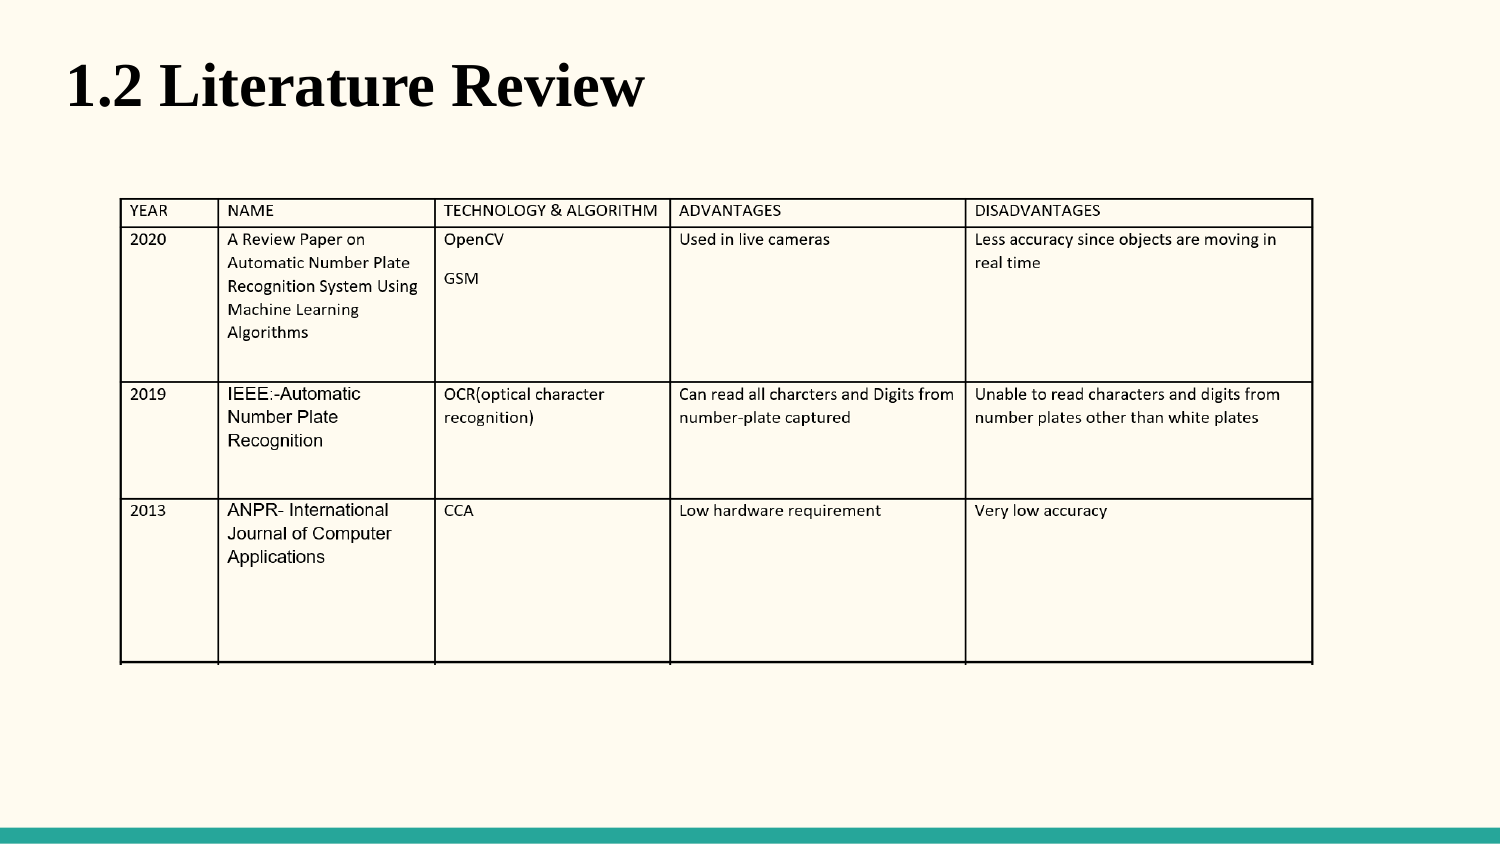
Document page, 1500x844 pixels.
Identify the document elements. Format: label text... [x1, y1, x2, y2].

picture [116, 189, 1317, 665]
text_box 1.2 Literature Review [51, 28, 1449, 130]
text_box [51, 192, 1449, 750]
